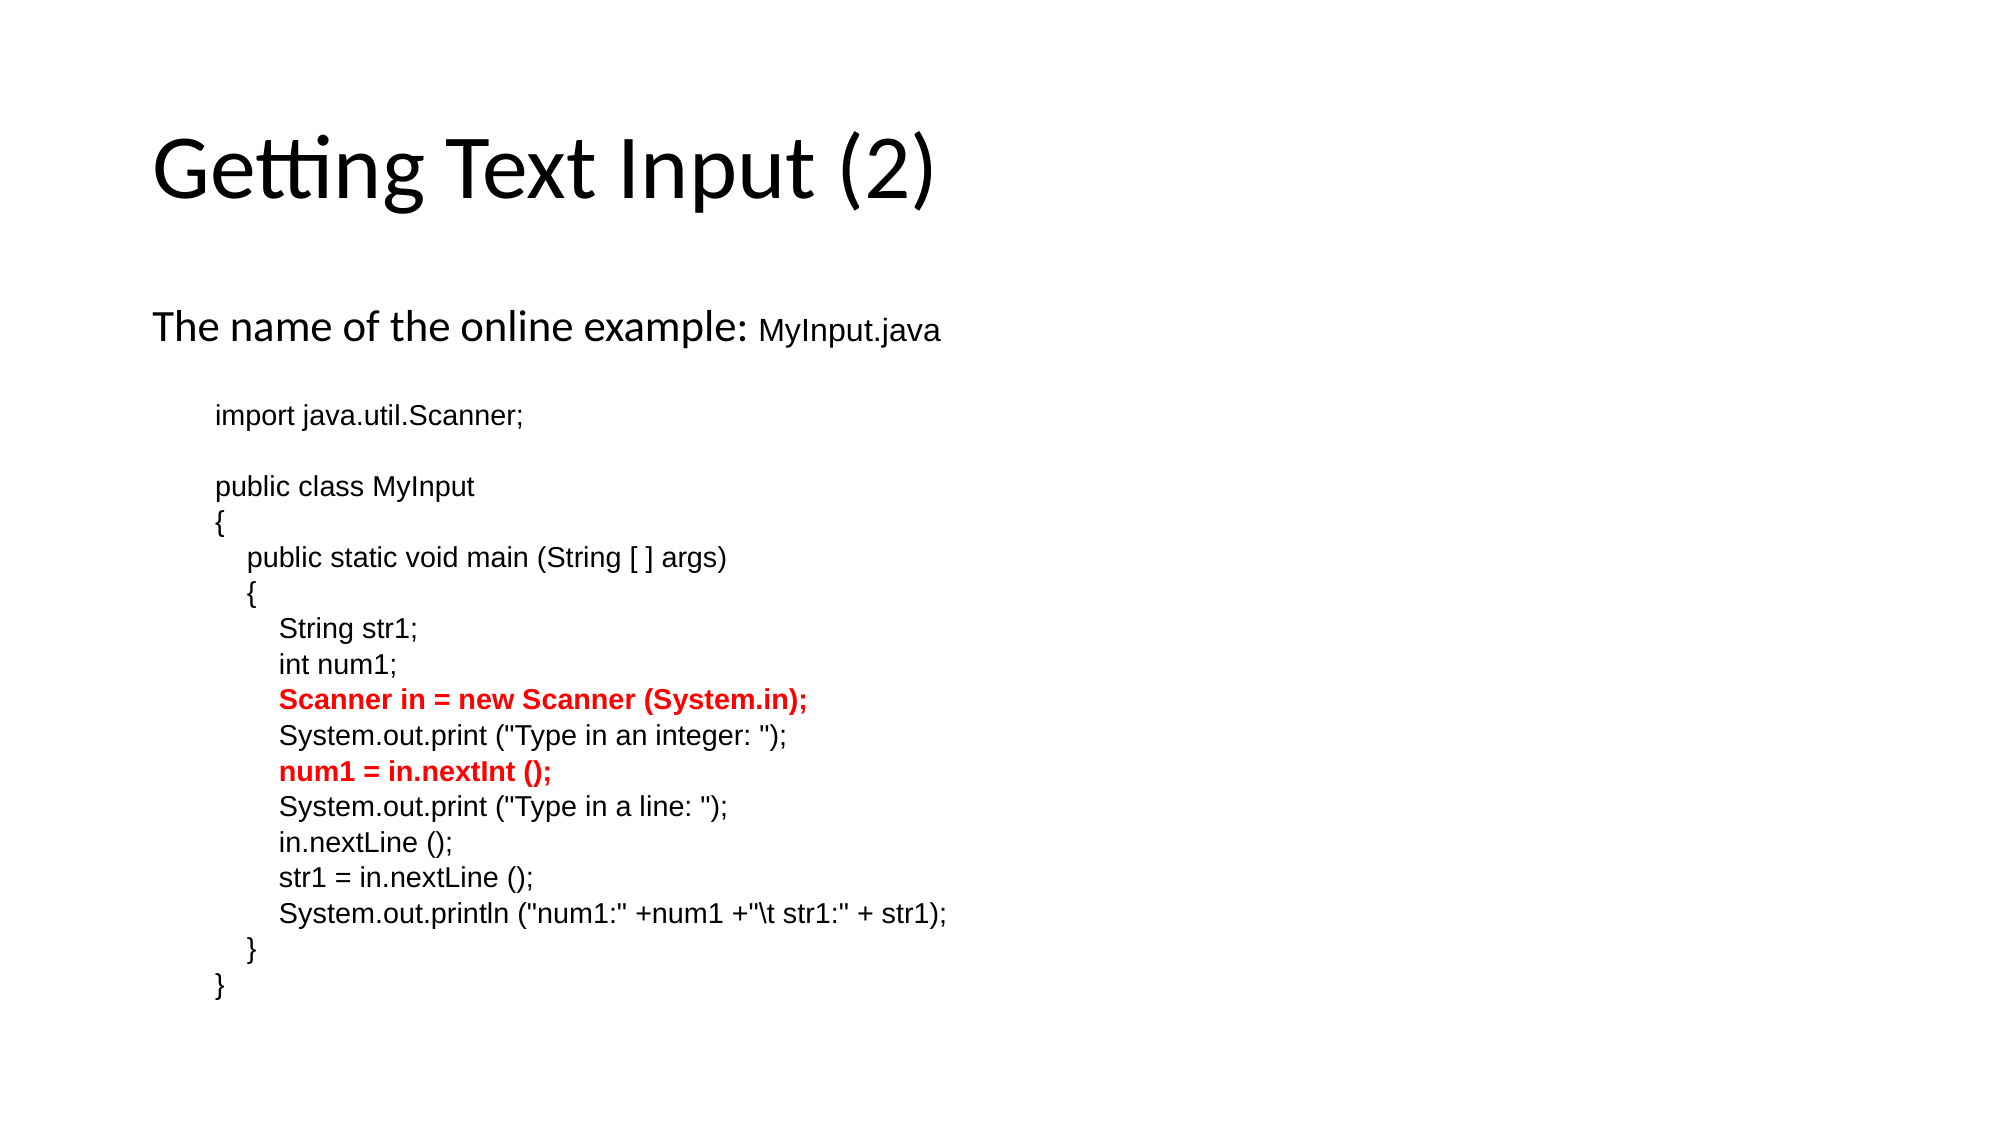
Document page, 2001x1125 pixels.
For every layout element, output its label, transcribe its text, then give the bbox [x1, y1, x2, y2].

list The name of the online example: MyInput.java import java.util.Scanner; public class MyInput { public static void main (String [ ] args) { String str1; int num1; Scanner in = new Scanner (System.in); System.out.print ("Type in an integer: "); num1 = in.nextInt (); System.out.print ("Type in a line: "); in.nextLine (); str1 = in.nextLine (); System.out.println ("num1:" +num1 +"\t str1:" + str1); } } [137, 299, 1863, 1014]
title Getting Text Input (2) [137, 59, 1863, 278]
